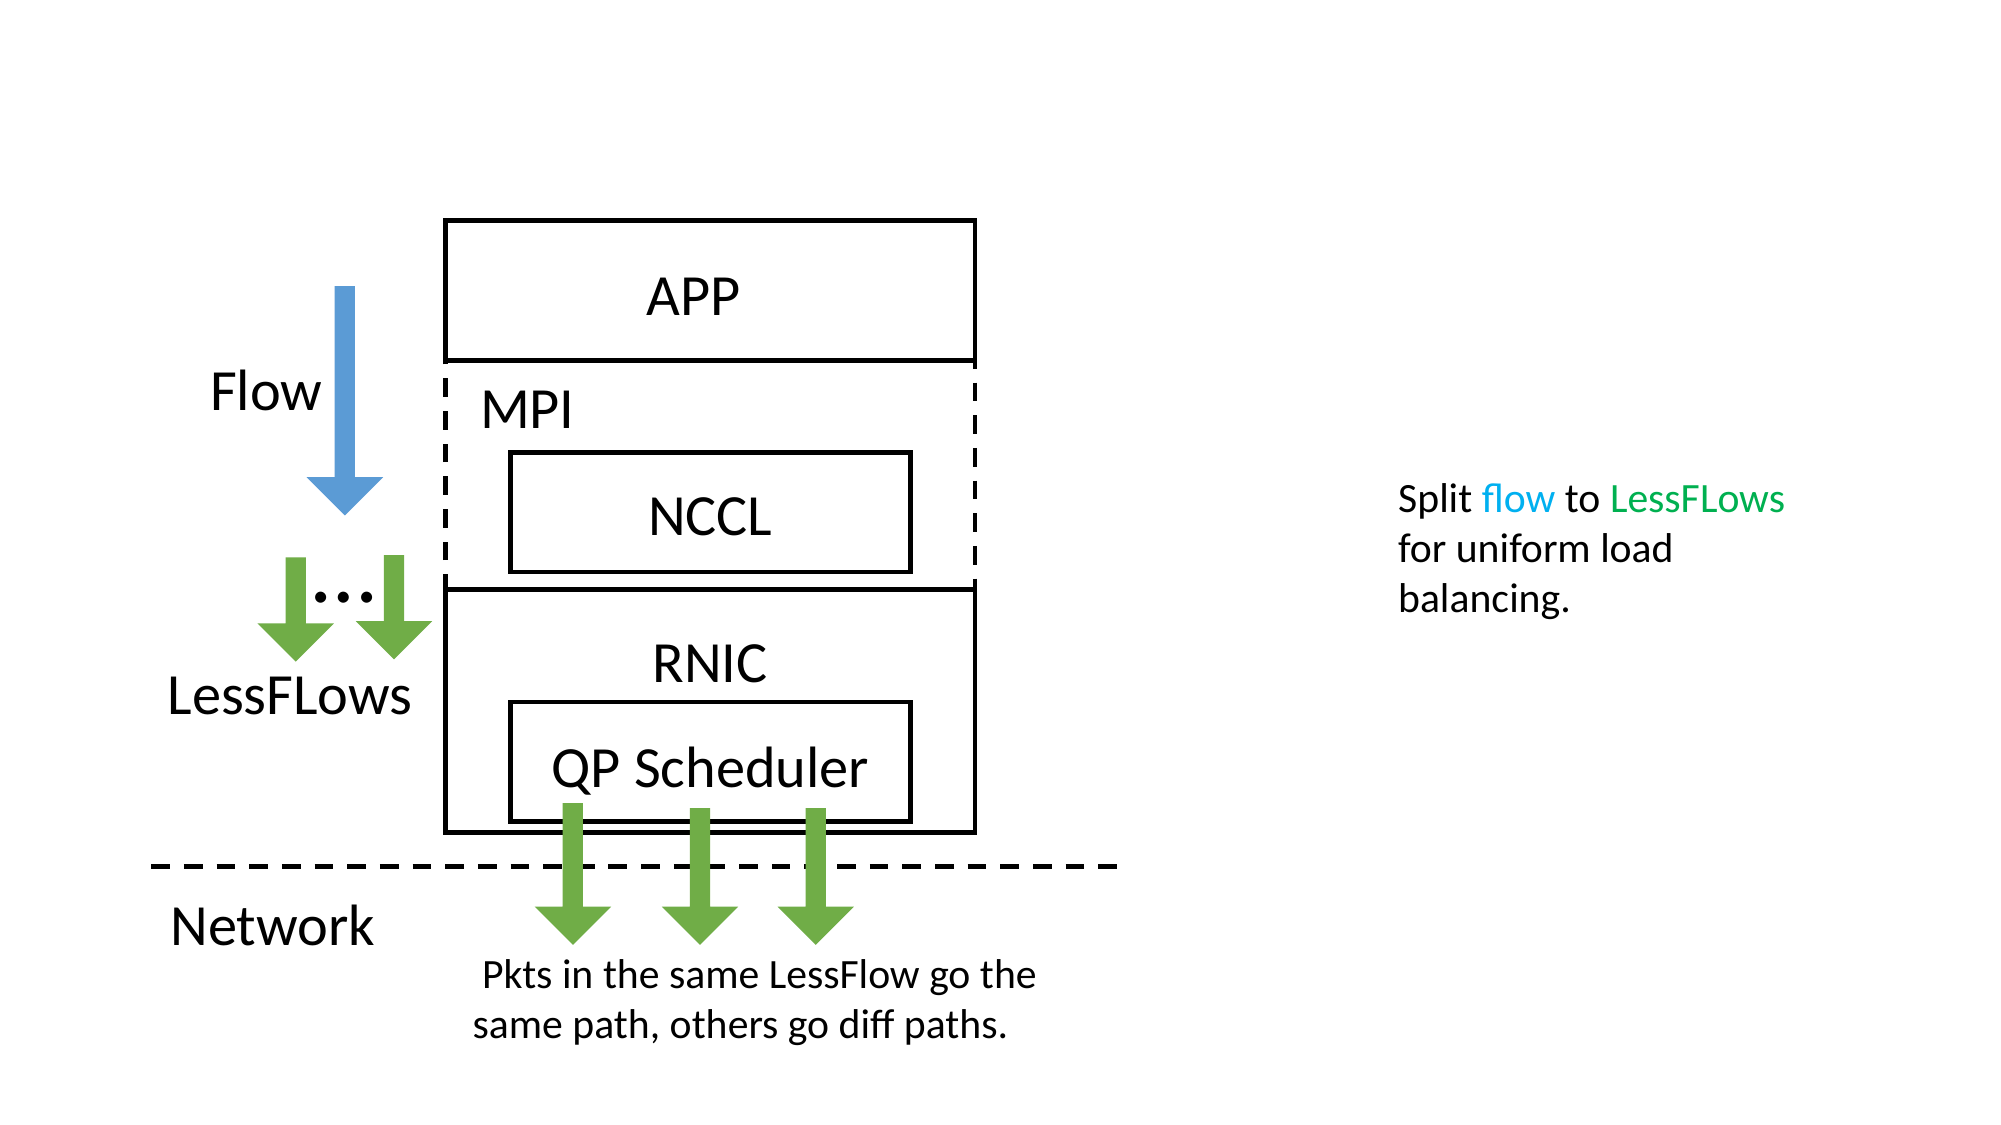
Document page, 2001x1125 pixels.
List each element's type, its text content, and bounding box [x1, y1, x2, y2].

text_box MPI [465, 362, 590, 447]
text_box [362, 555, 433, 648]
text_box QP Scheduler [536, 721, 884, 807]
text_box [445, 220, 976, 361]
text_box APP [632, 249, 756, 335]
text_box Split flow to LessFLows for uniform load balancing. [1383, 463, 1828, 679]
text_box [805, 808, 826, 866]
text_box … [297, 503, 391, 628]
text_box [306, 286, 384, 503]
text_box [509, 701, 911, 823]
text_box Network [155, 879, 390, 965]
text_box [445, 589, 976, 833]
text_box RNIC [638, 616, 783, 701]
text_box [257, 557, 330, 648]
text_box [562, 803, 583, 866]
text_box [777, 867, 854, 939]
text_box [509, 451, 911, 573]
text_box [534, 867, 612, 939]
text_box Pkts in the same LessFlow go the same path, others go diff paths. [457, 939, 1119, 1055]
text_box LessFLows [152, 648, 428, 734]
text_box Flow [195, 344, 338, 430]
text_box [445, 359, 976, 589]
text_box [689, 808, 711, 866]
text_box [661, 867, 739, 939]
text_box NCCL [633, 469, 788, 555]
